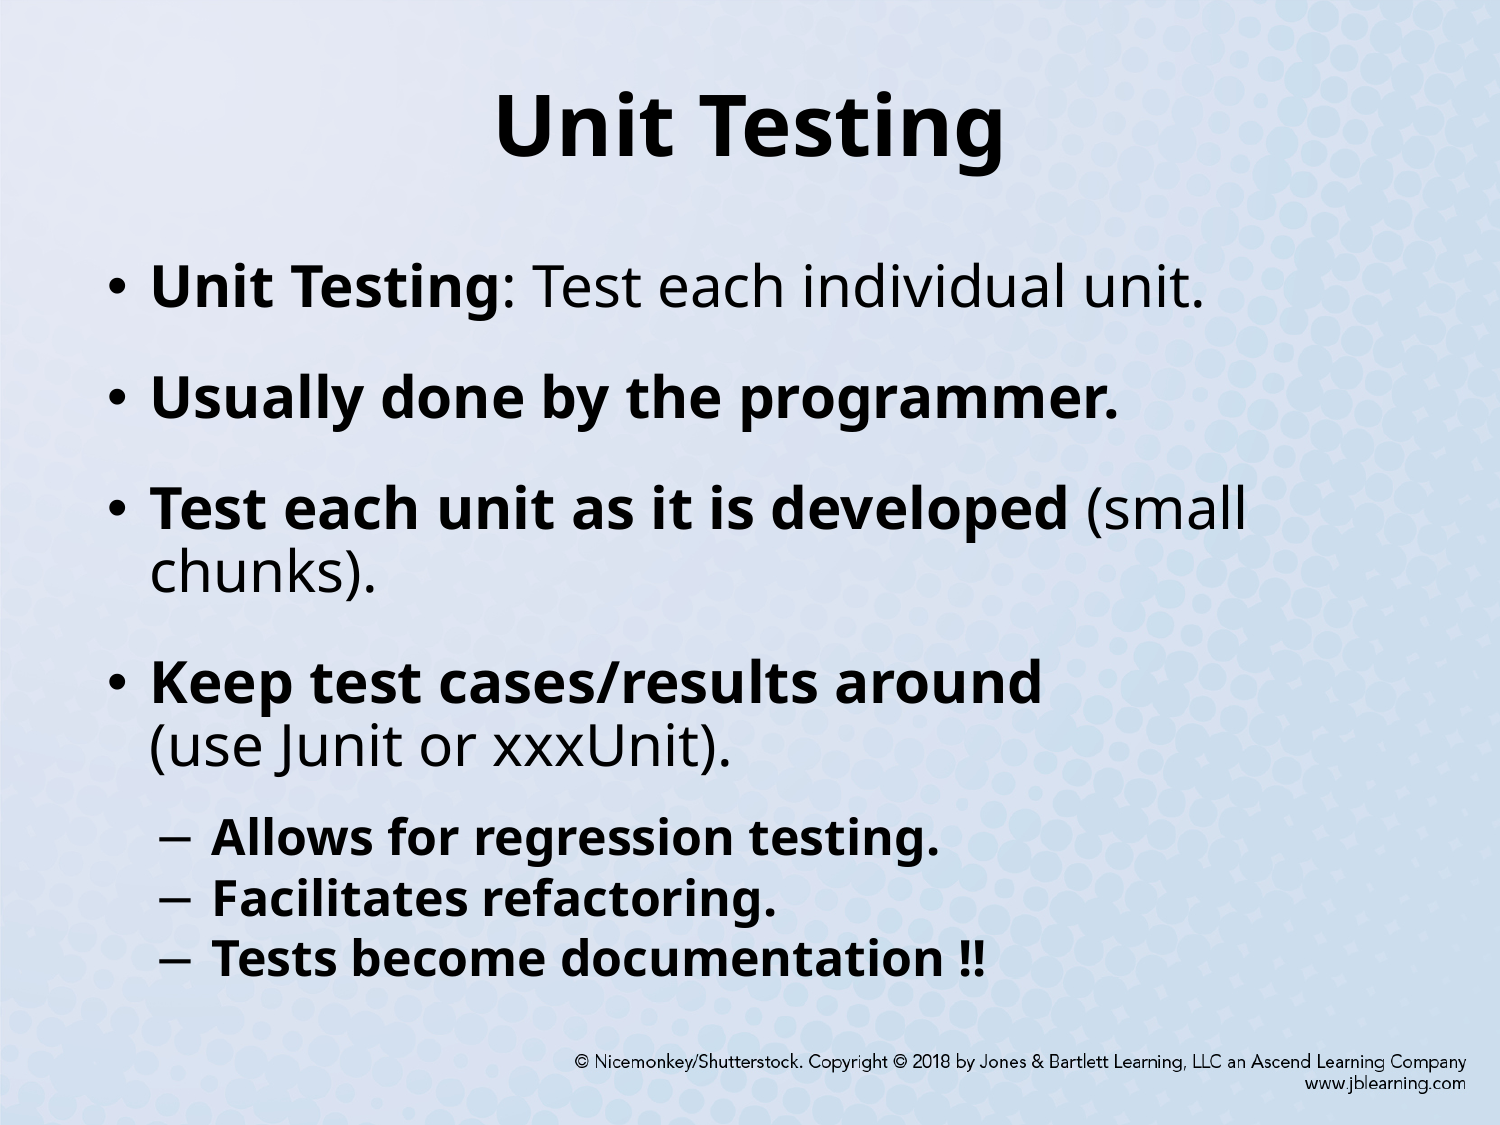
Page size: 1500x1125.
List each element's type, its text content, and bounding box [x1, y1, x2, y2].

list Unit Testing: Test each individual unit. Usually done by the programmer. Test each unit as it is developed (small chunks). Keep test cases/results around (use Junit or xxxUnit). Allows for regression testing. Facilitates refactoring. Tests become documentation !! [75, 249, 1475, 988]
picture [0, 0, 1500, 1125]
title Unit Testing [75, 45, 1425, 200]
